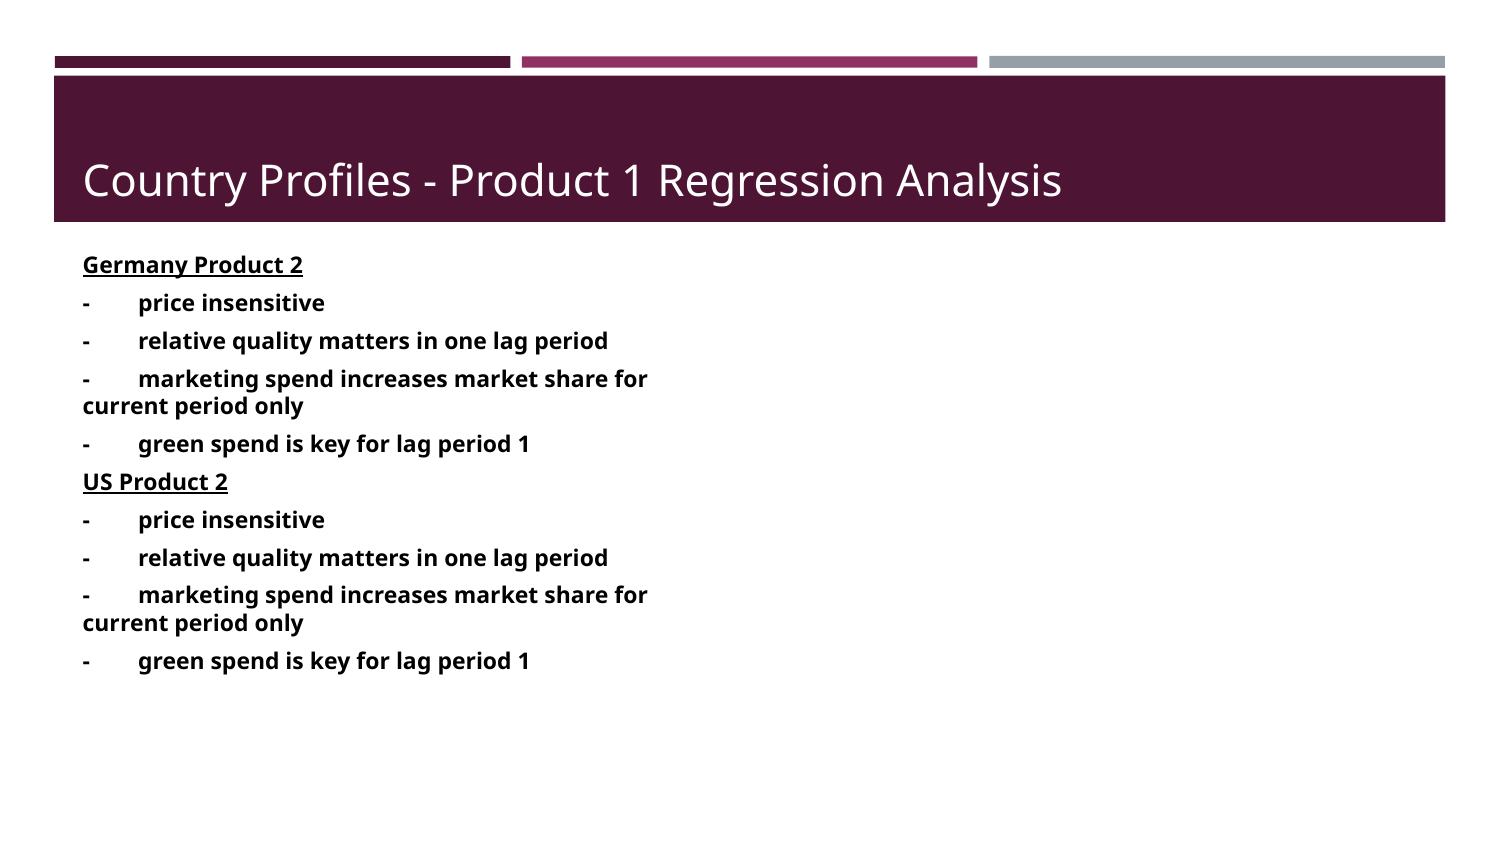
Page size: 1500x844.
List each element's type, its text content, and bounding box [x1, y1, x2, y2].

list Germany Product 2 - price insensitive - relative quality matters in one lag period - marketing spend increases market share for current period only - green spend is key for lag period 1 US Product 2 - price insensitive - relative quality matters in one lag period - marketing spend increases market share for current period only - green spend is key for lag period 1 [71, 277, 743, 730]
title Country Profiles - Product 1 Regression Analysis [71, 86, 1429, 212]
